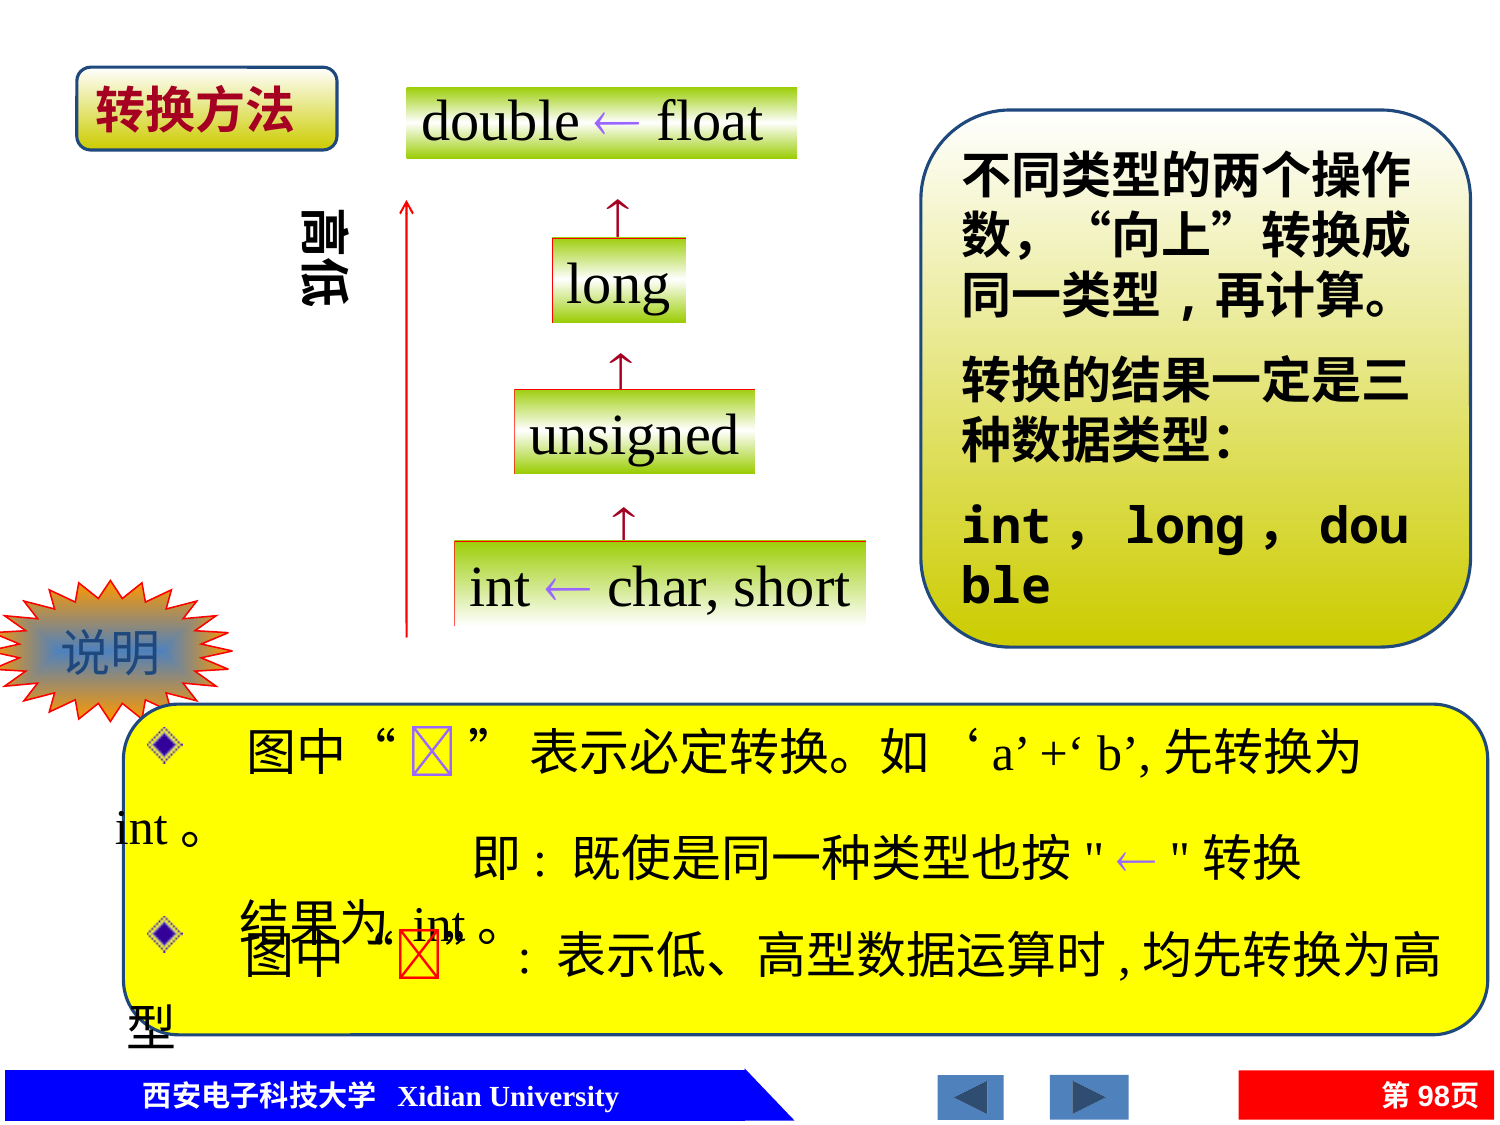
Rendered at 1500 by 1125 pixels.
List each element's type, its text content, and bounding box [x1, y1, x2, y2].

text_box int  char, short [454, 540, 866, 626]
text_box unsigned [514, 389, 755, 474]
text_box  [577, 172, 646, 237]
text_box long [552, 237, 686, 323]
text_box 说明 [0, 580, 233, 720]
text_box double  float [406, 87, 798, 159]
text_box 转换方法 [76, 67, 337, 150]
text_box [100, 690, 1488, 1036]
text_box  [594, 340, 649, 389]
text_box  [597, 494, 652, 540]
text_box [399, 199, 414, 638]
text_box 不同类型的两个操作数，“向上”转换成同一类型,再计算。 转换的结果一定是三种数据类型： int，long，double [920, 109, 1471, 648]
text_box 高低 [282, 200, 372, 613]
